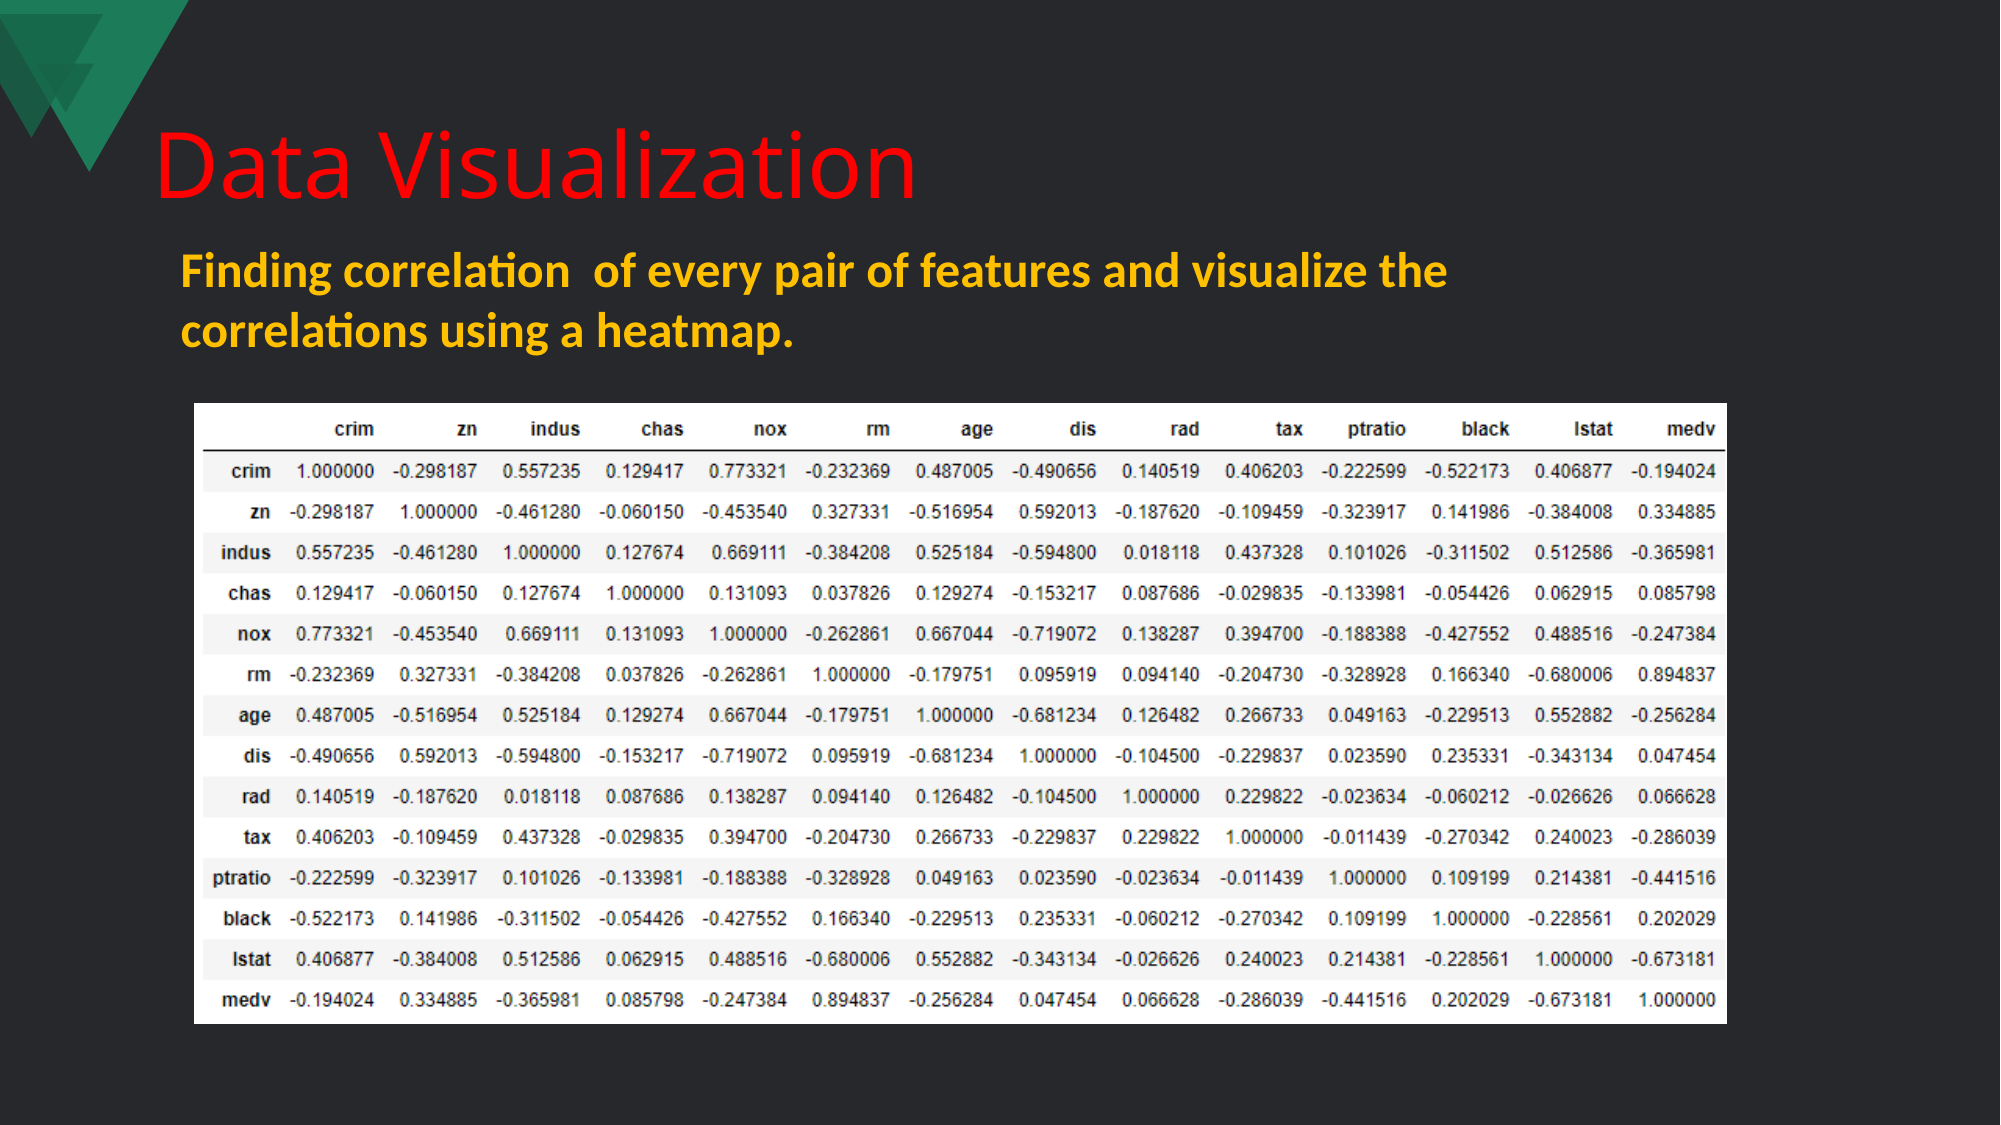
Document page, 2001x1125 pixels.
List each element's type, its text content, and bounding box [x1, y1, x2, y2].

picture [194, 403, 1727, 1024]
text_box Finding correlation of every pair of features and visualize the correlations using a heatmap. [165, 229, 1475, 365]
title Data Visualization [137, 59, 1863, 278]
